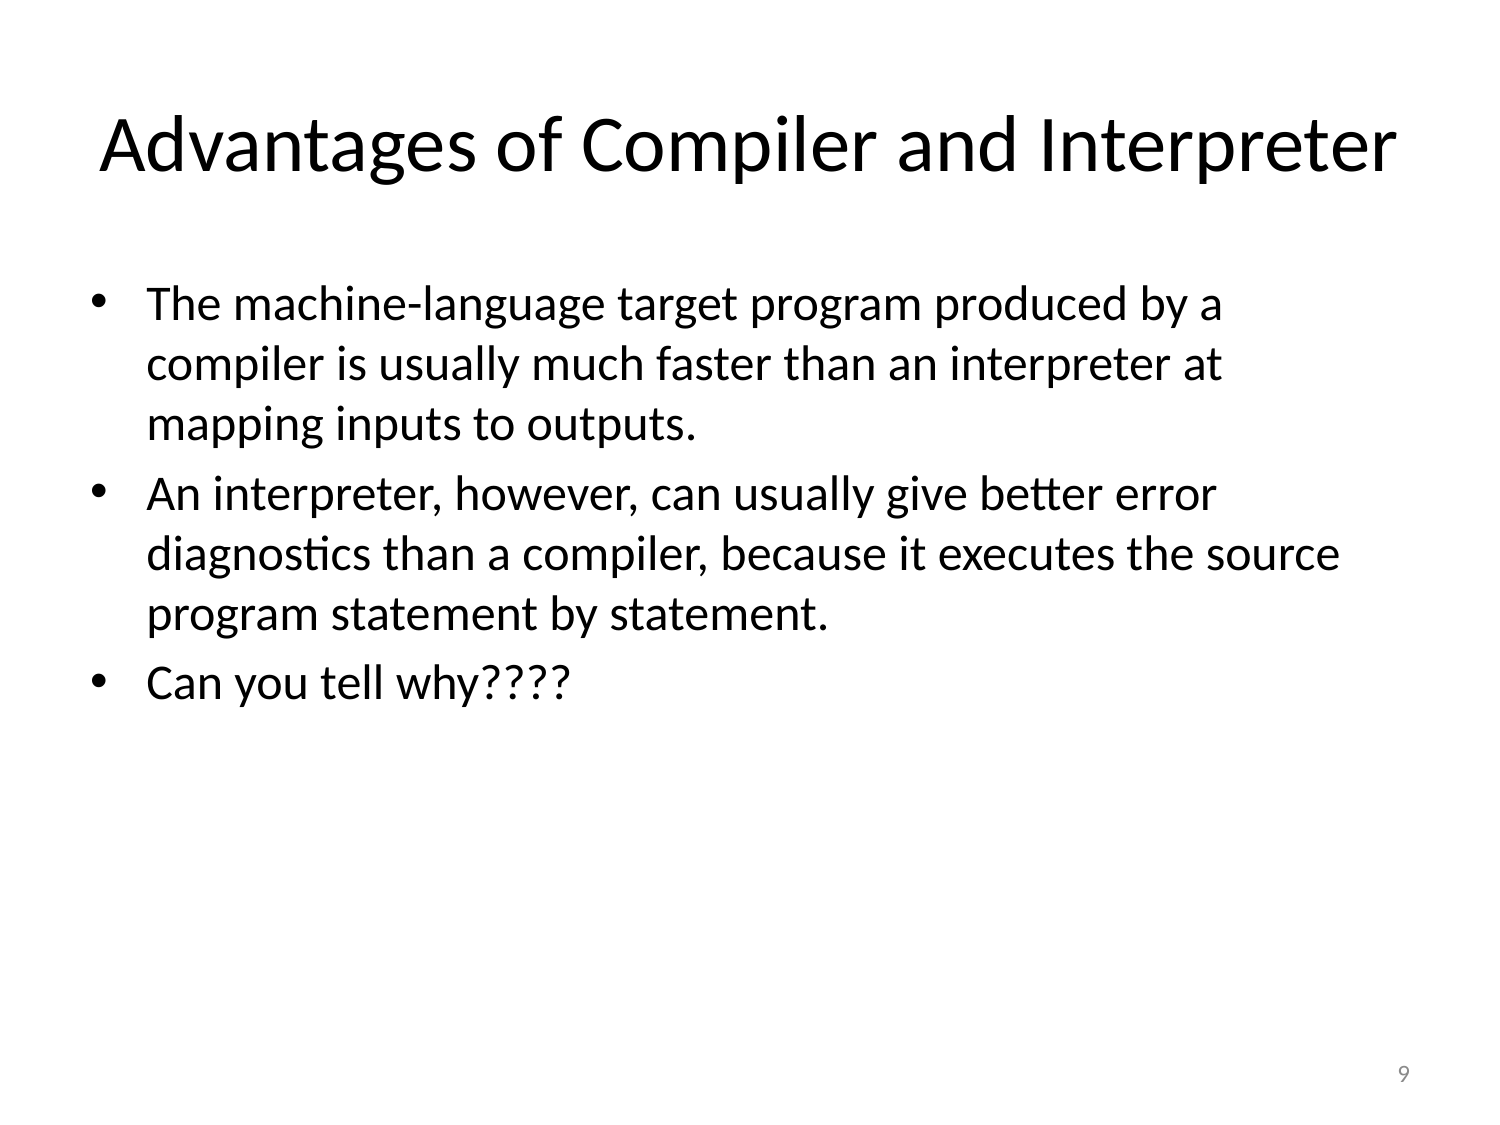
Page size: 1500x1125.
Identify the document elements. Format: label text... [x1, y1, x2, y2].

slide_number 9 [1074, 1042, 1425, 1103]
list The machine-language target program produced by a compiler is usually much faster than an interpreter at mapping inputs to outputs. An interpreter, however, can usually give better error diagnostics than a compiler, because it executes the source program statement by statement. Can you tell why???? [75, 262, 1425, 1005]
title Advantages of Compiler and Interpreter [75, 45, 1425, 233]
